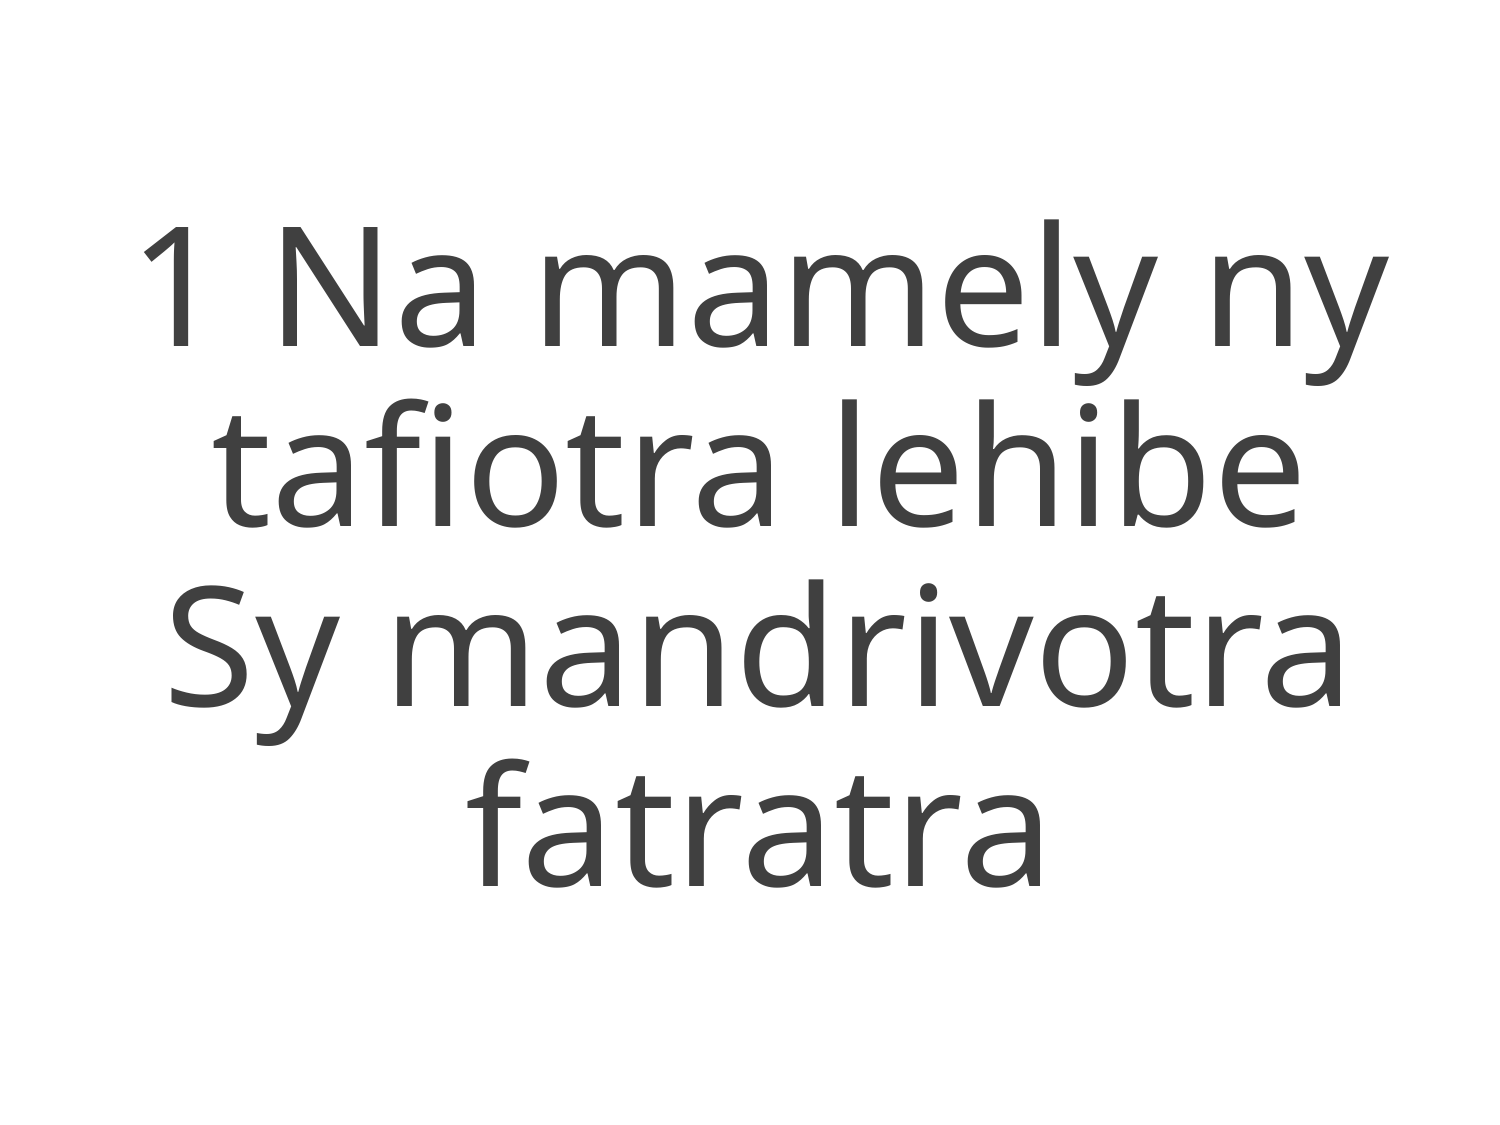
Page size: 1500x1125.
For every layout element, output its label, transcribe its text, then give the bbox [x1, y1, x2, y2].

title 1 Na mamely ny tafiotra lehibe Sy mandrivotra fatratra [0, 453, 1500, 672]
